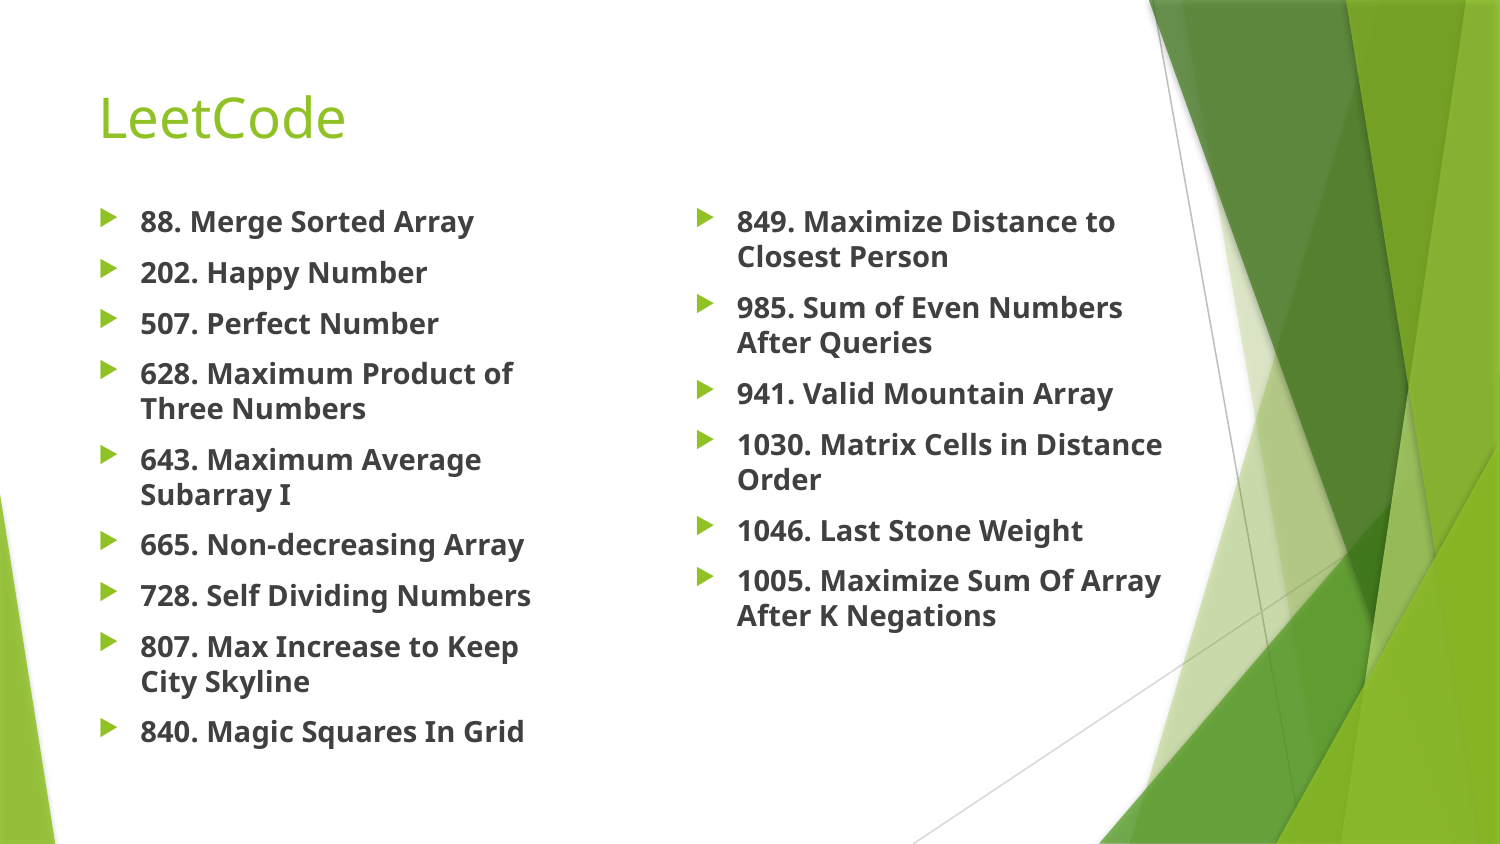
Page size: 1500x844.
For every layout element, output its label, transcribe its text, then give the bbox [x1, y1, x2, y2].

title LeetCode [83, 75, 1141, 238]
list 849. Maximize Distance to Closest Person 985. Sum of Even Numbers After Queries 941. Valid Mountain Array 1030. Matrix Cells in Distance Order 1046. Last Stone Weight 1005. Maximize Sum Of Array After K Negations [679, 196, 1195, 674]
list 88. Merge Sorted Array 202. Happy Number 507. Perfect Number 628. Maximum Product of Three Numbers 643. Maximum Average Subarray I 665. Non-decreasing Array 728. Self Dividing Numbers 807. Max Increase to Keep City Skyline 840. Magic Squares In Grid [83, 196, 599, 674]
